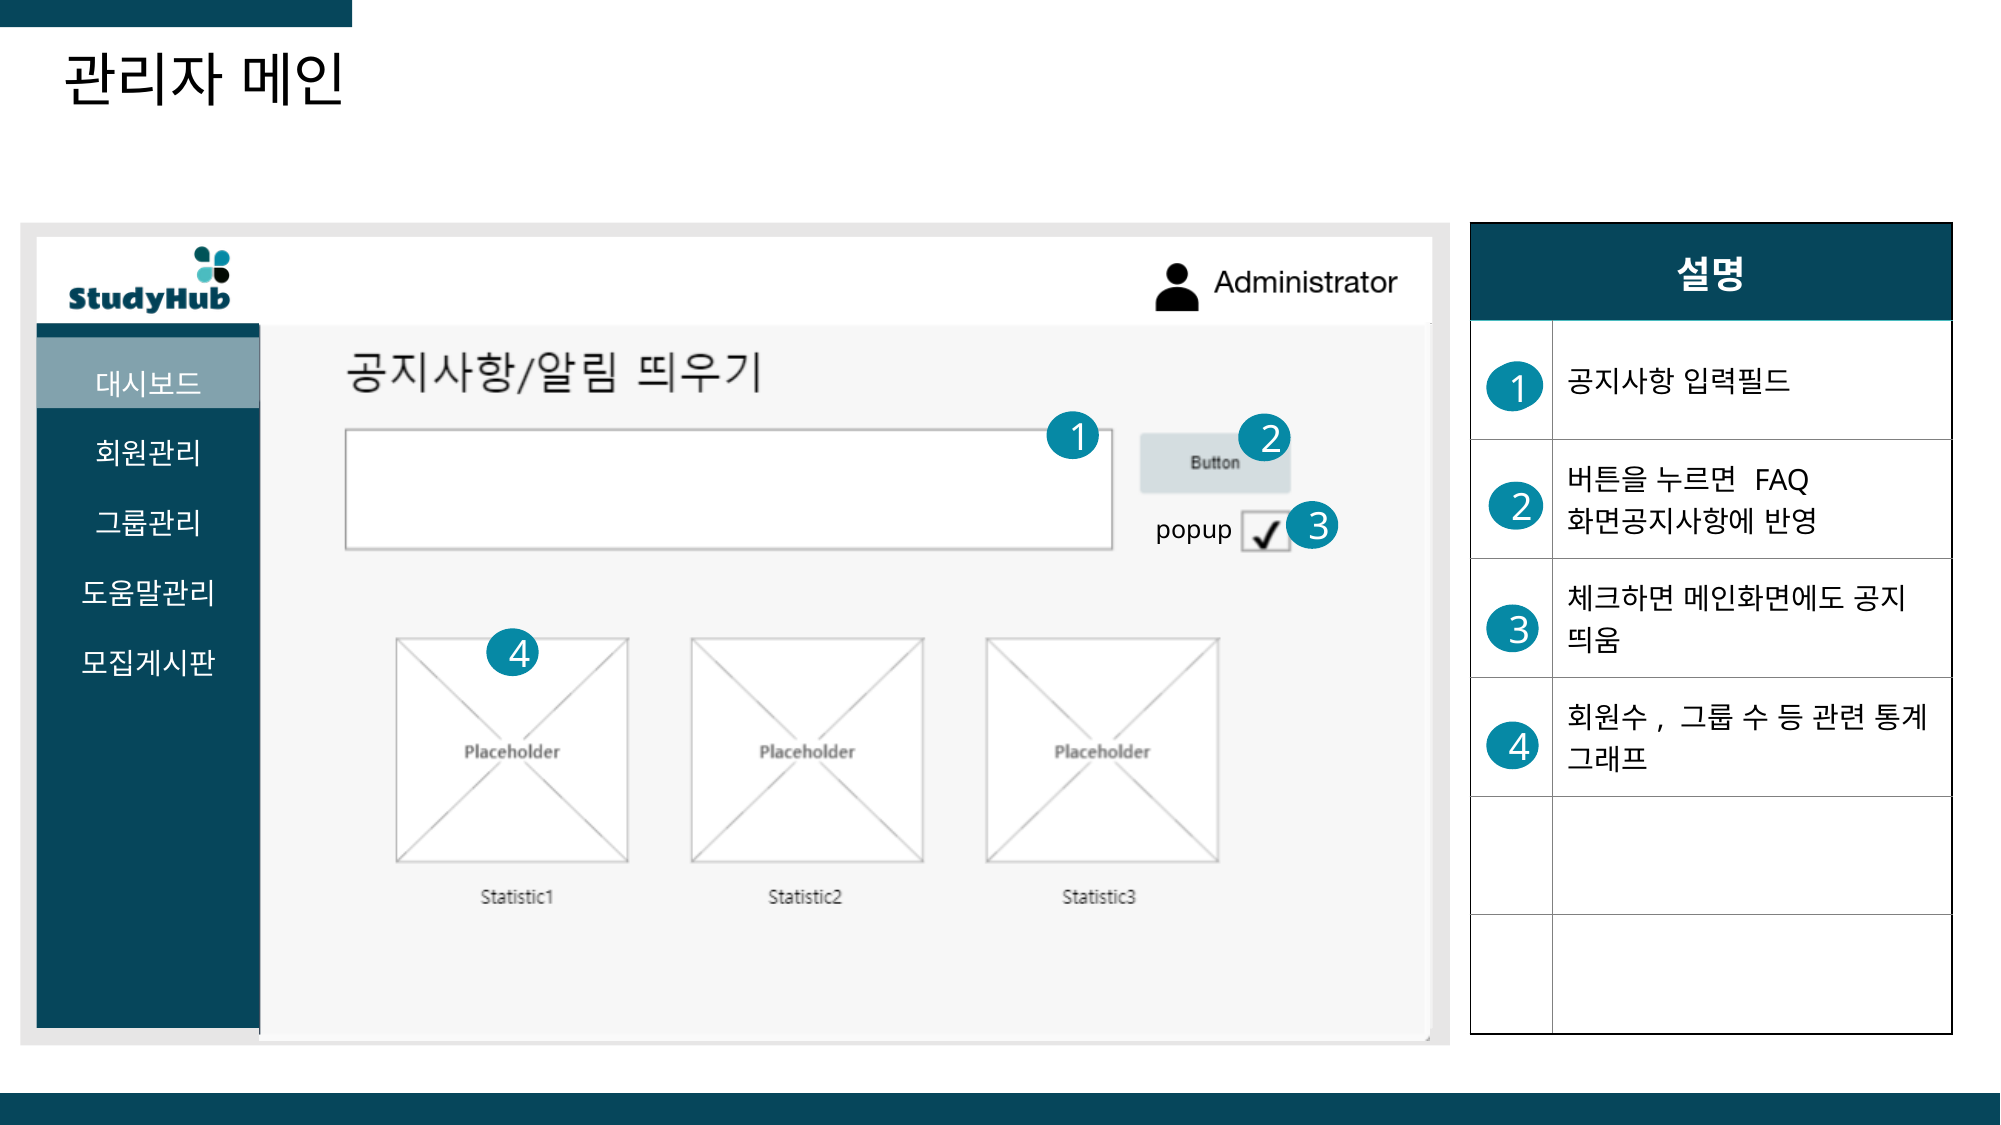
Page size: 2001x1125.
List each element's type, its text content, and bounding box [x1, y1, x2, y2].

table_cell 공지사항 입력필드 [1553, 321, 1951, 439]
table_cell 회원수, 그룹 수 등 관련 통계 그래프 [1553, 678, 1951, 796]
picture [259, 322, 1430, 1041]
table_cell [1553, 915, 1951, 1033]
table_cell [1553, 797, 1951, 914]
table_cell [1471, 440, 1552, 558]
text_box [36, 337, 259, 409]
text_box 4 [1485, 720, 1540, 771]
text_box 1 [1504, 360, 1545, 408]
table_cell [1471, 915, 1552, 1033]
table_cell [1471, 559, 1552, 677]
picture [67, 244, 234, 316]
text_box 1 [1485, 362, 1540, 413]
text_box 2 [1524, 482, 1545, 530]
table_cell 체크하면 메인화면에도 공지 띄움 [1553, 559, 1951, 677]
table_header 설명 [1471, 224, 1951, 320]
table_cell [1471, 797, 1552, 914]
picture [1149, 255, 1402, 315]
title 관리자 메인 [48, 43, 828, 110]
table_cell 버튼을 누르면 FAQ화면공지사항에 반영 [1553, 440, 1951, 558]
table_cell [1471, 678, 1552, 796]
text_box 2 [1487, 480, 1542, 531]
table_cell [1471, 321, 1552, 439]
text_box 3 [1485, 603, 1540, 654]
